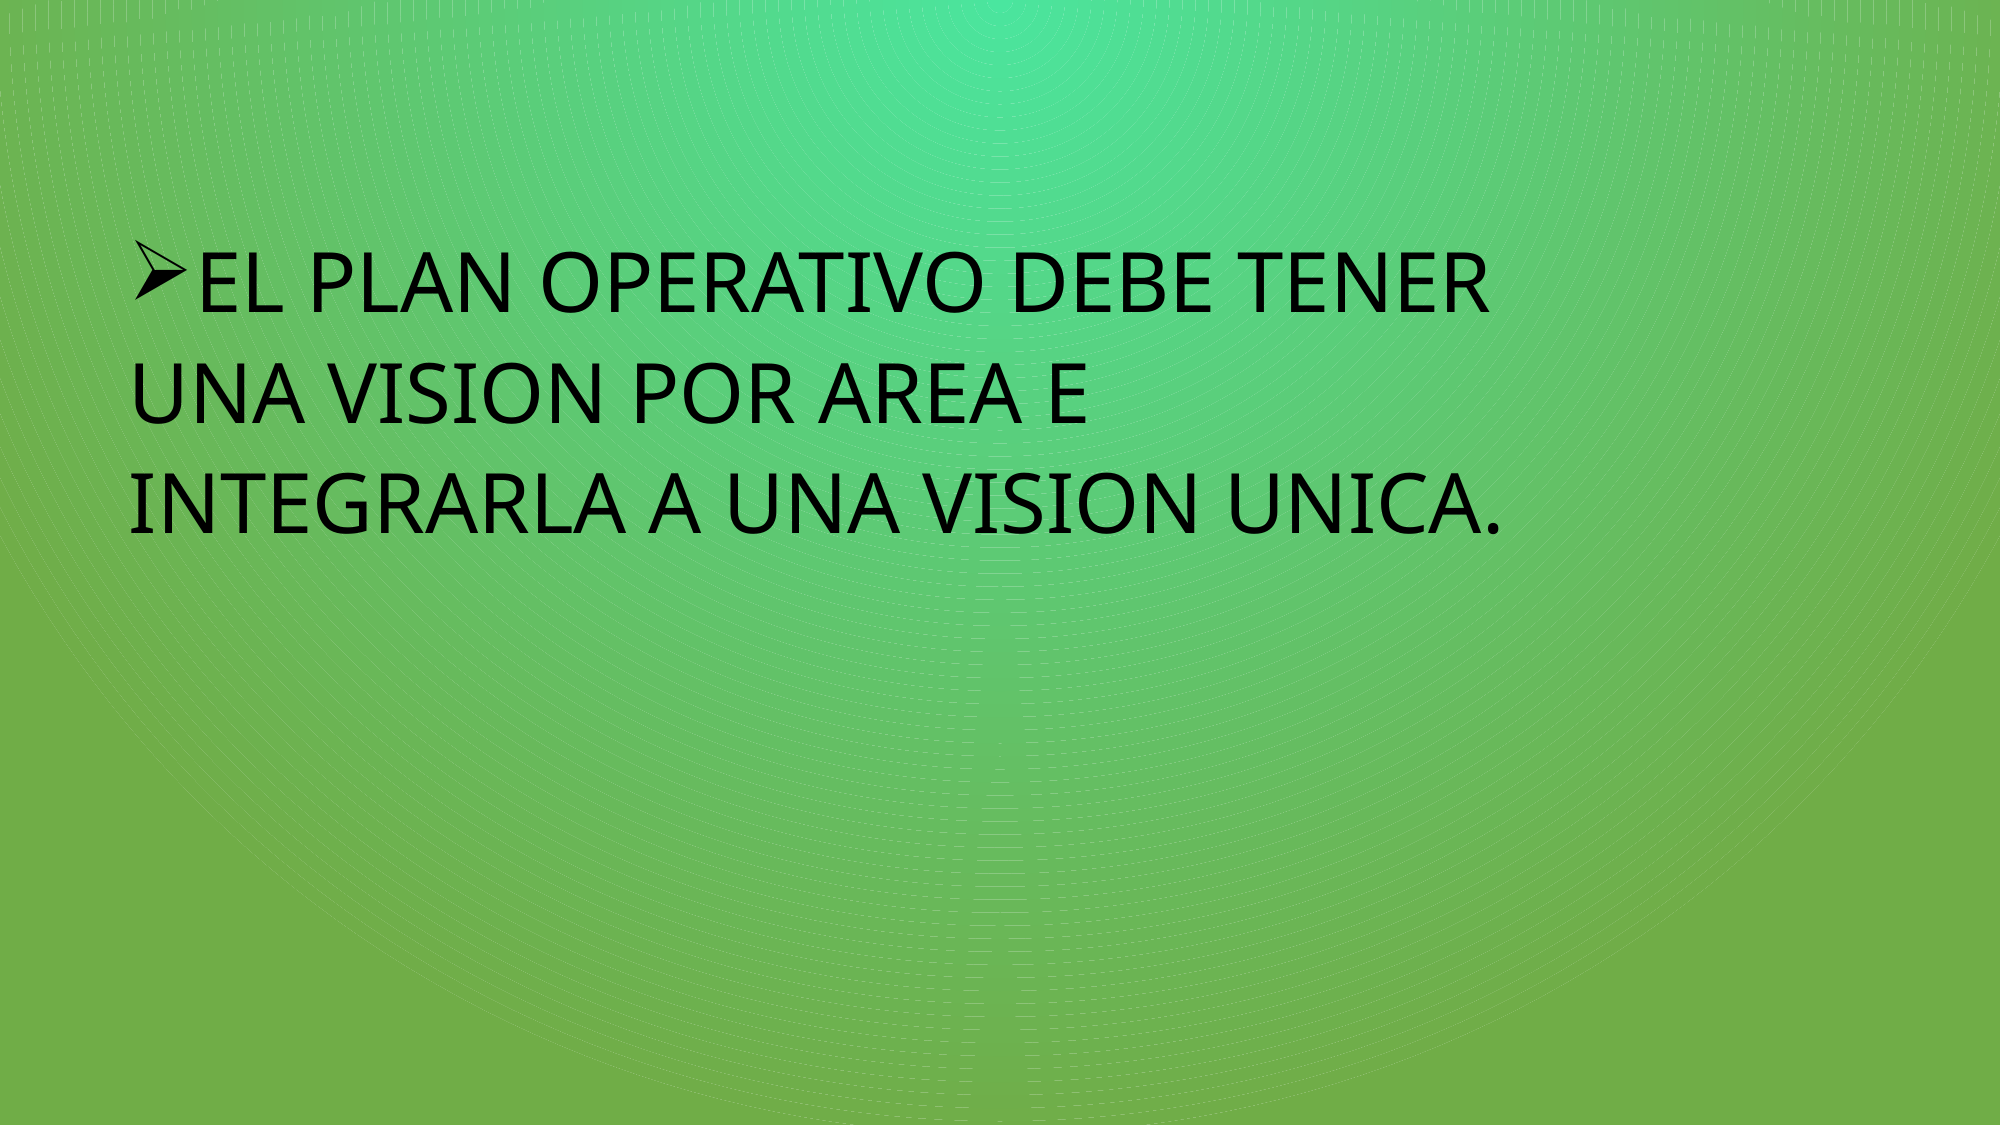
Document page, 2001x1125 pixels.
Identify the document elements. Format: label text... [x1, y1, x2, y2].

list EL PLAN OPERATIVO DEBE TENER UNA VISION POR AREA E INTEGRARLA A UNA VISION UNICA. [113, 233, 1839, 947]
